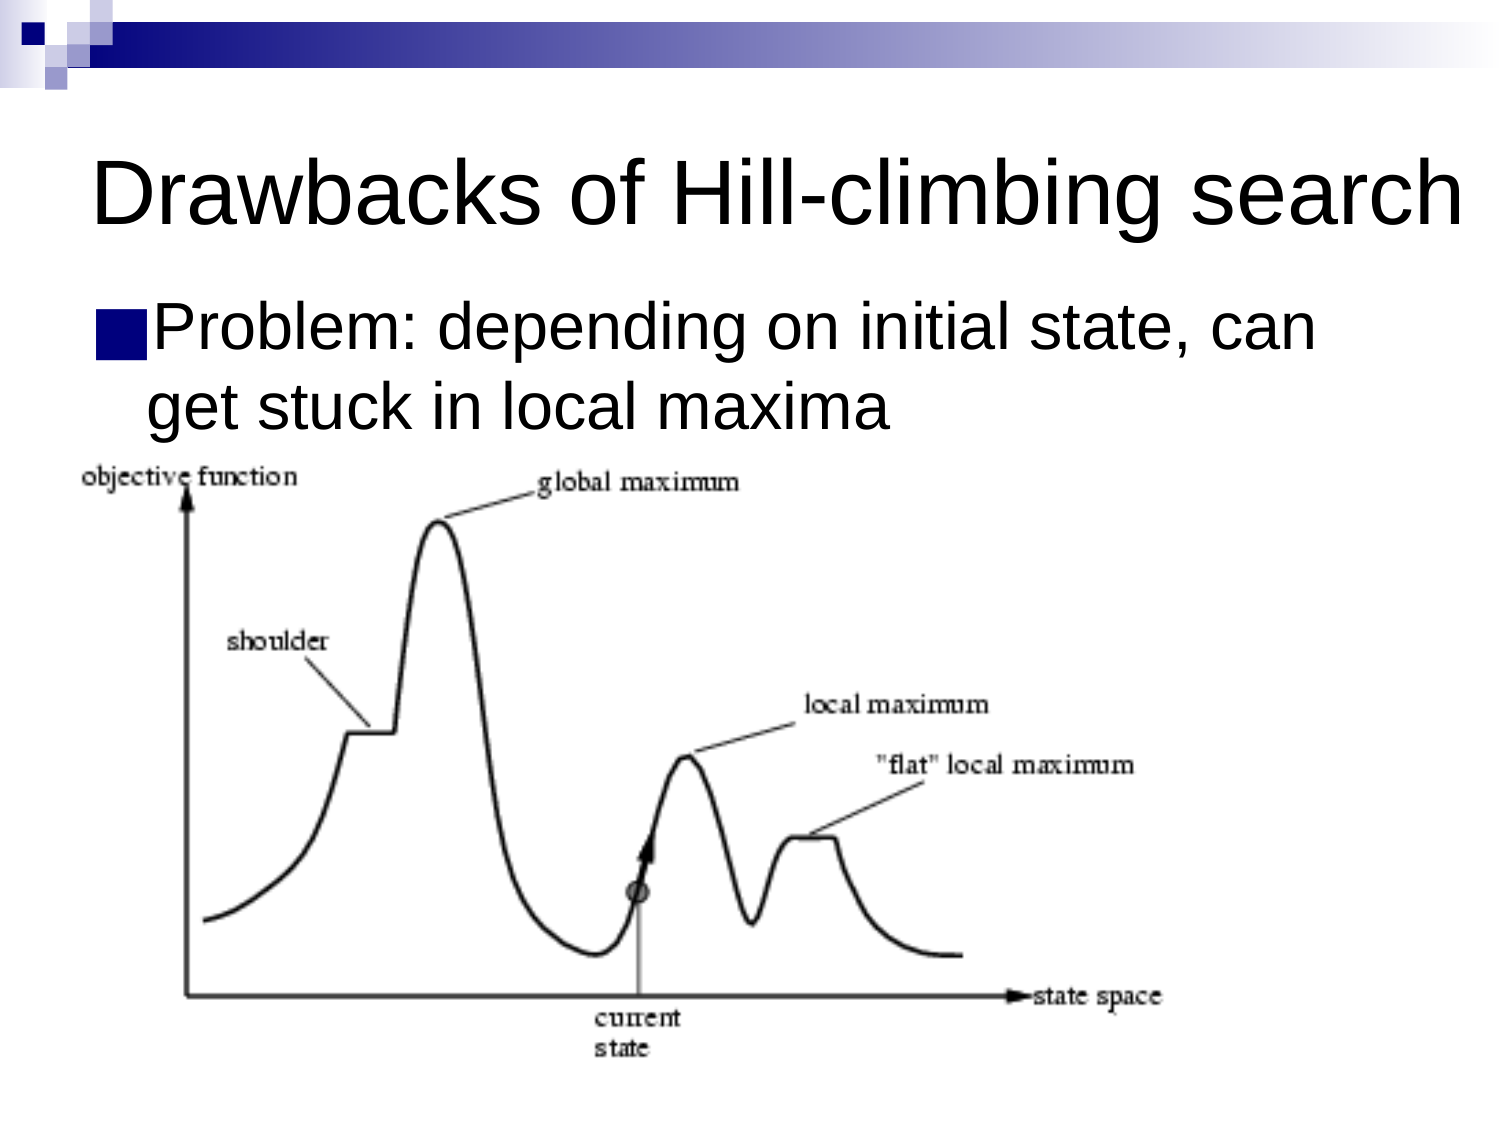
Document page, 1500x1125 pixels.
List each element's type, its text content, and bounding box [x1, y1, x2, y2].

title Drawbacks of Hill-climbing search [75, 75, 1500, 300]
list Problem: depending on initial state, can get stuck in local maxima [75, 275, 1425, 913]
picture [74, 455, 1176, 1074]
